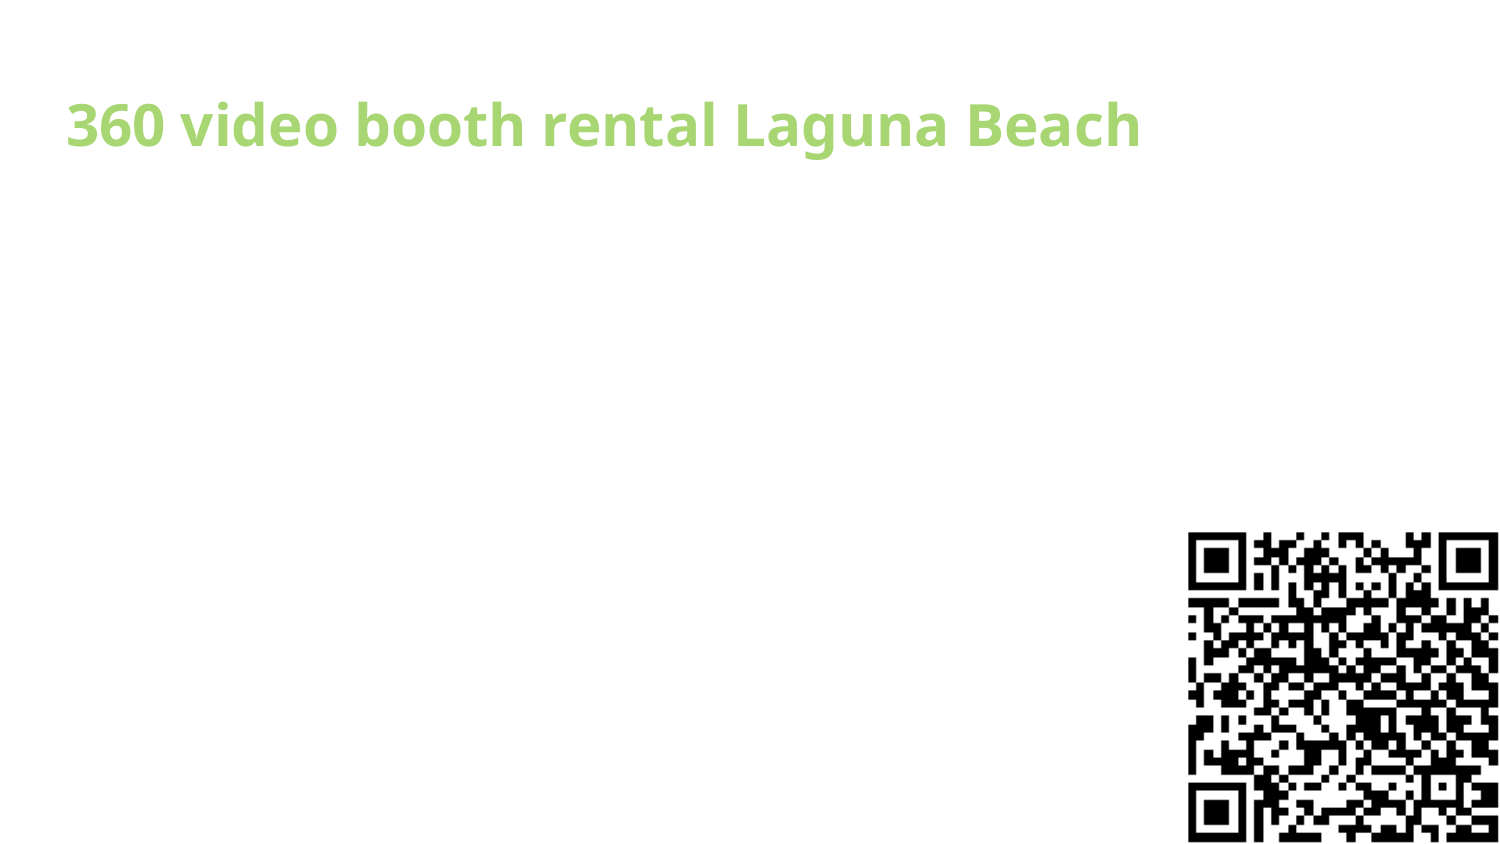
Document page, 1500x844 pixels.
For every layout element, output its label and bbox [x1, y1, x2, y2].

picture [1187, 530, 1500, 844]
text_box [2, 2, 1500, 844]
